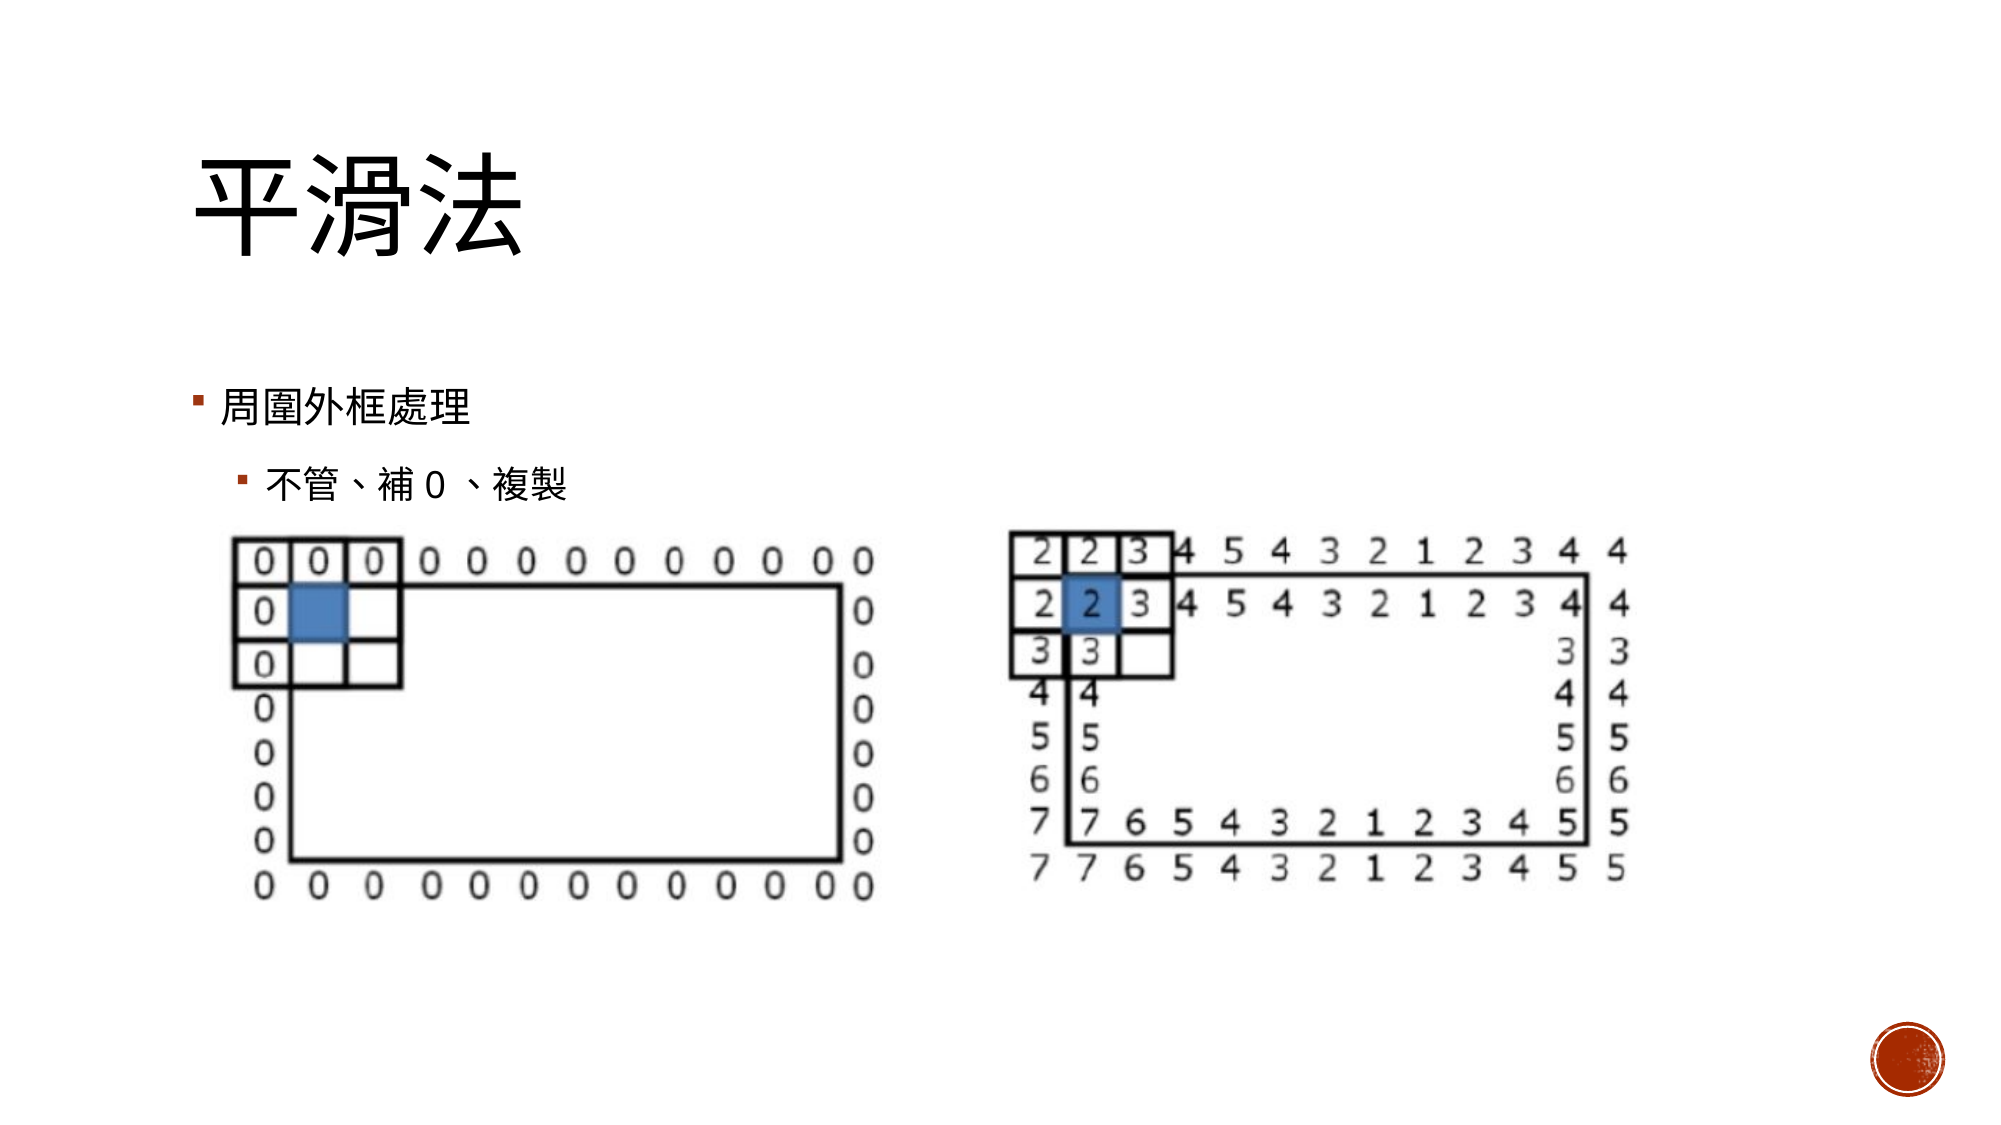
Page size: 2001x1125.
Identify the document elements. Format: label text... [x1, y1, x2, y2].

title 平滑法 [175, 79, 1826, 344]
picture [219, 525, 885, 909]
picture [999, 525, 1637, 891]
list 周圍外框處理 不管、補0、複製 [175, 348, 1826, 1013]
